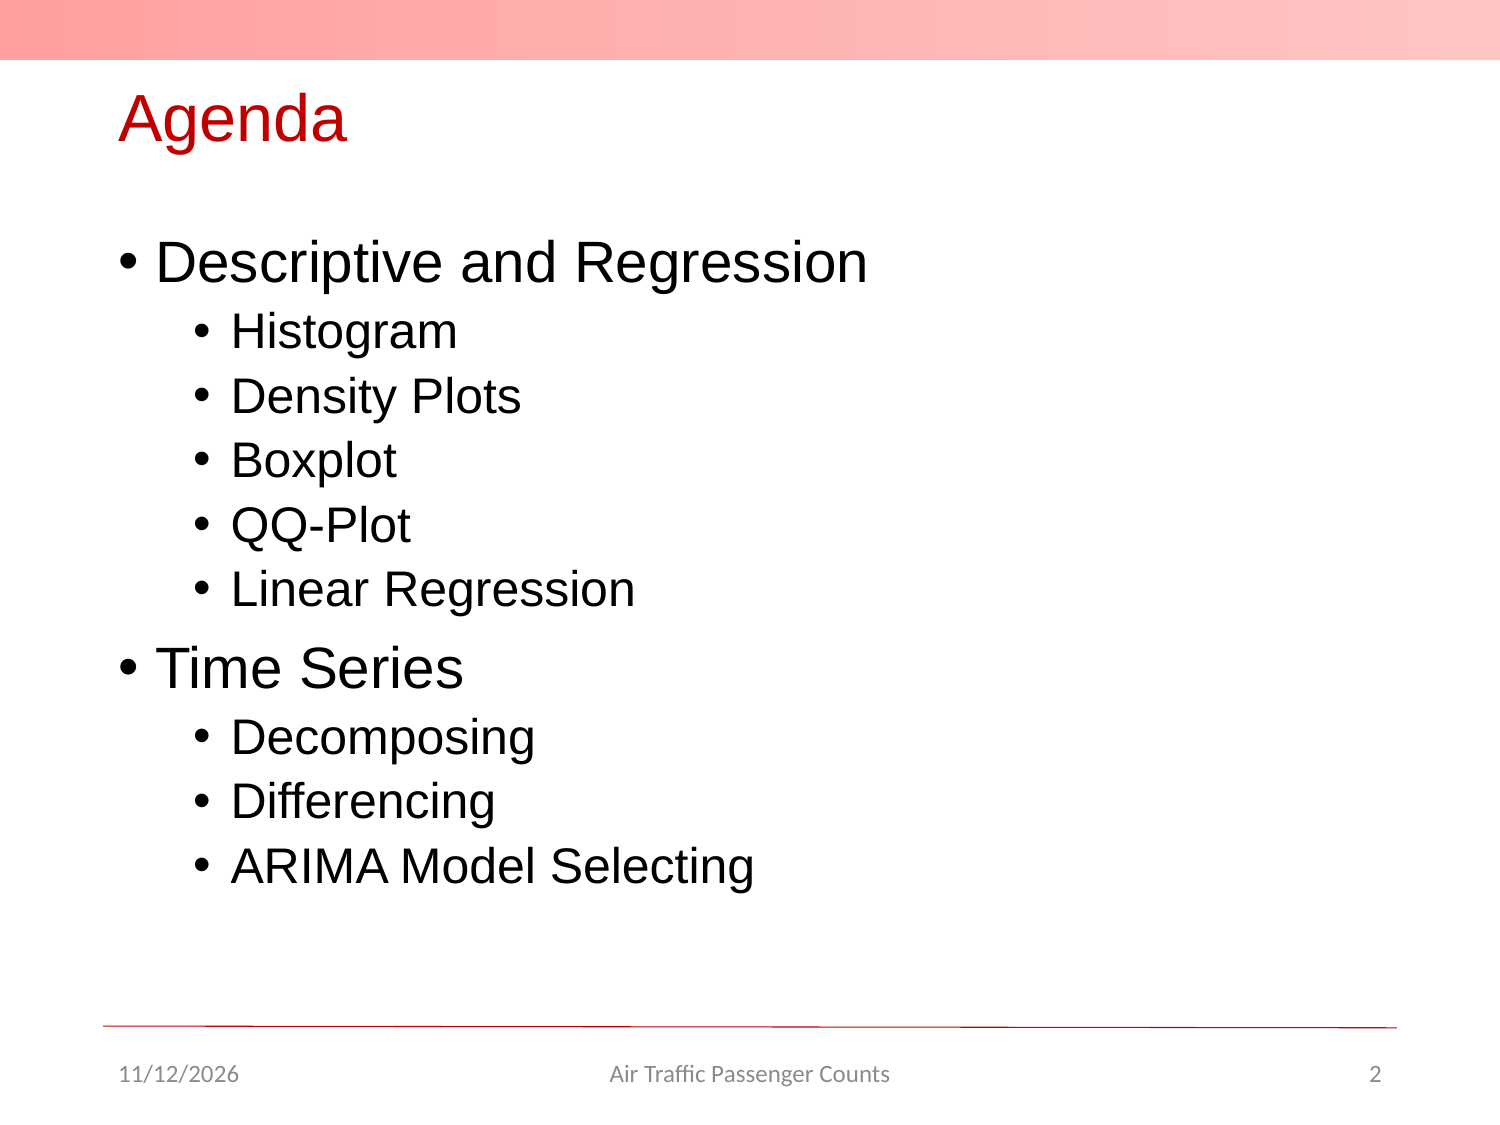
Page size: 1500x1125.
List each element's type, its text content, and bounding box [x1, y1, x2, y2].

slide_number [103, 1042, 441, 1103]
list Descriptive and Regression Histogram Density Plots Boxplot QQ-Plot Linear Regression Time Series Decomposing Differencing ARIMA Model Selecting [103, 224, 1397, 1014]
slide_number 1 [1059, 1042, 1397, 1103]
title Agenda [103, 59, 1397, 181]
footer Air Traffic Passenger Counts [496, 1042, 1004, 1103]
